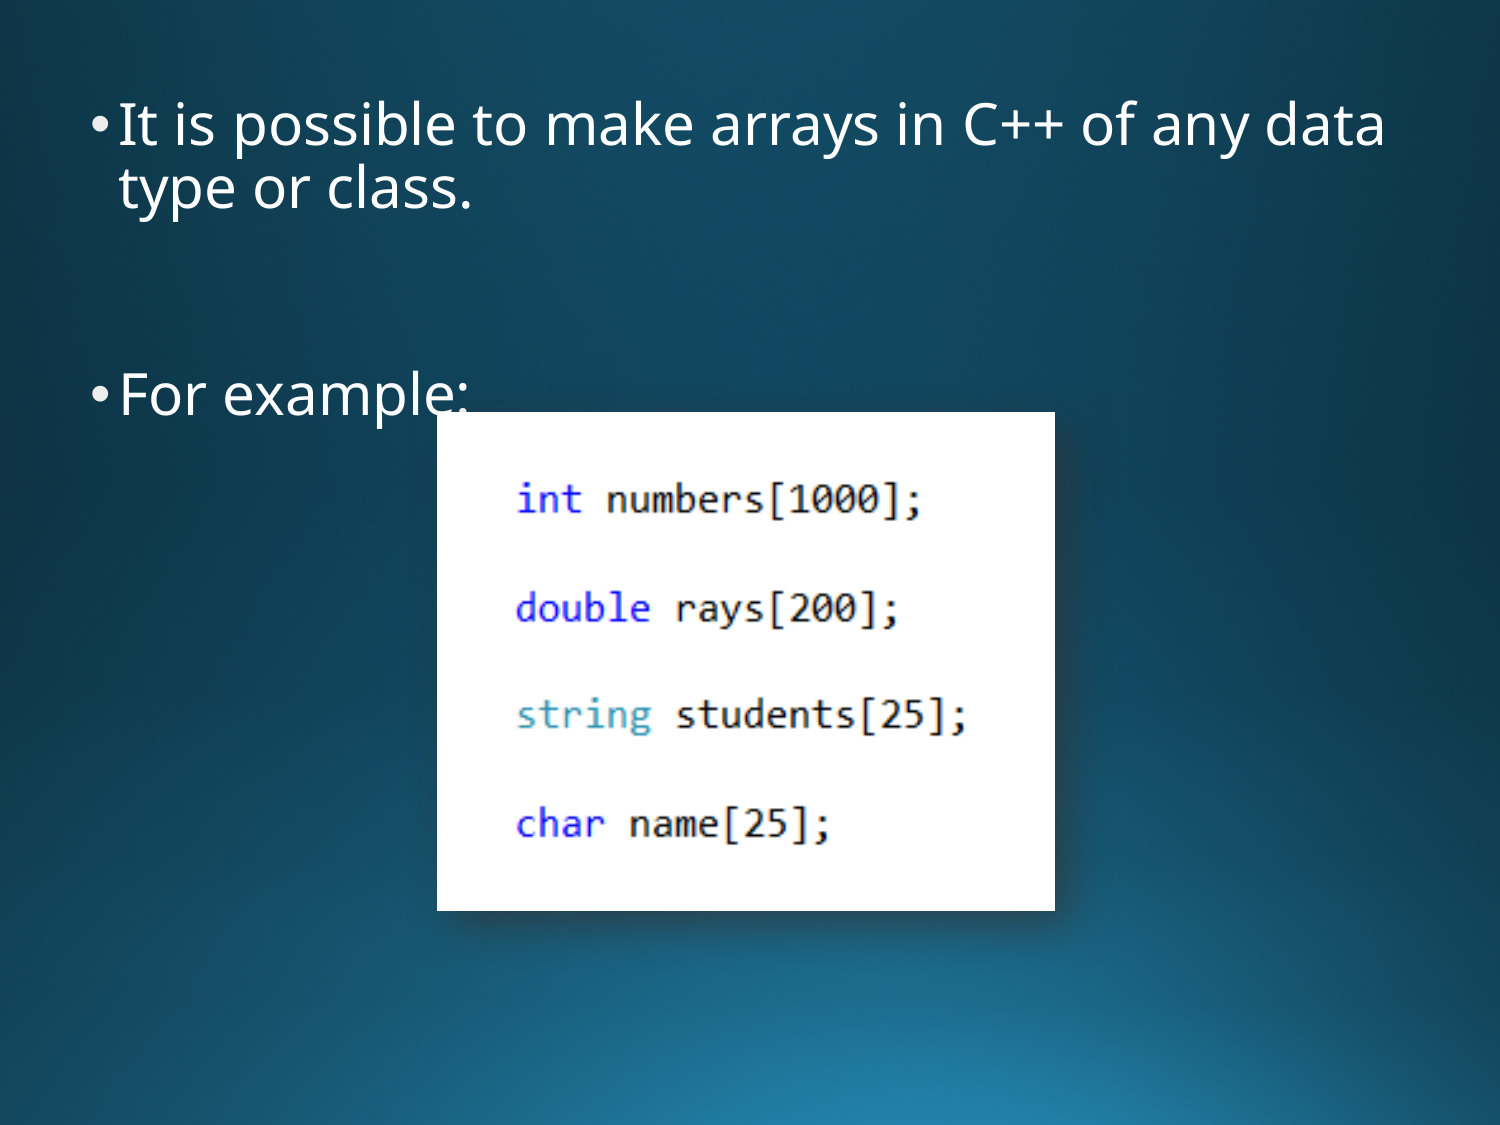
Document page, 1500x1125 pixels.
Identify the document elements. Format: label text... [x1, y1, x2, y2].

picture [0, 0, 1500, 1125]
list It is possible to make arrays in C++ of any data type or class. For example: [75, 87, 1425, 1088]
